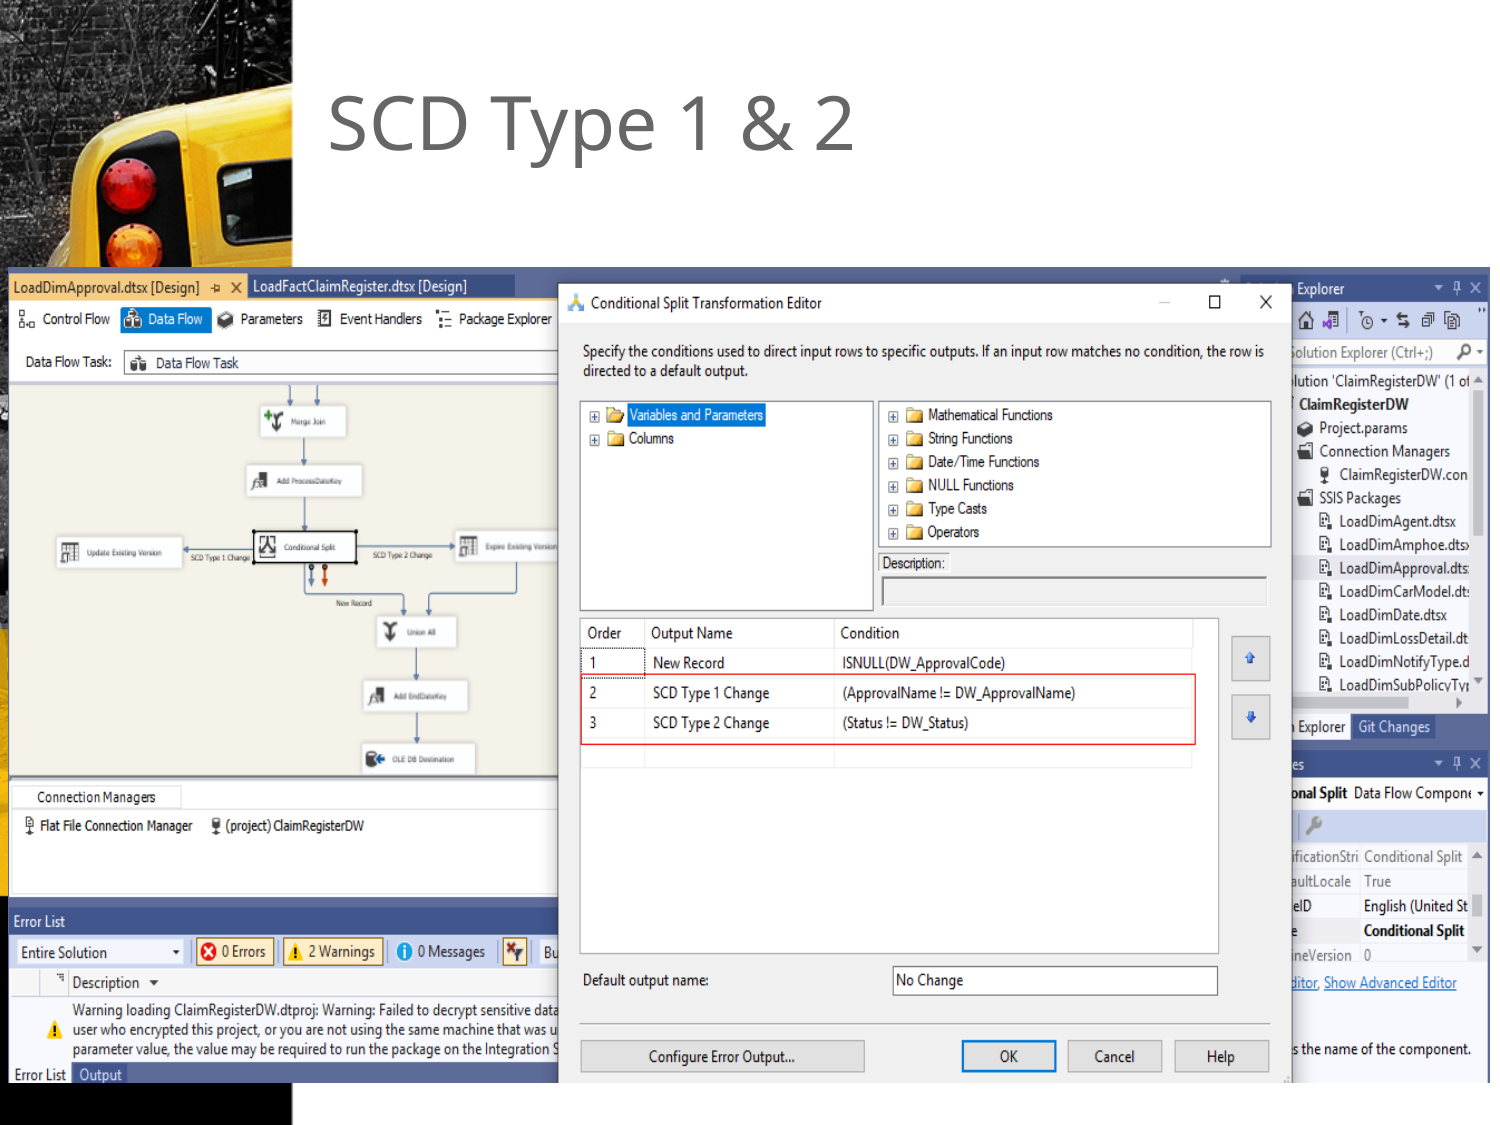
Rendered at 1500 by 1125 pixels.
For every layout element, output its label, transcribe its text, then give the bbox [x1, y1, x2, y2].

picture [0, 0, 1500, 1125]
title SCD Type 1 & 2 [312, 45, 1414, 197]
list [7, 266, 1490, 1083]
